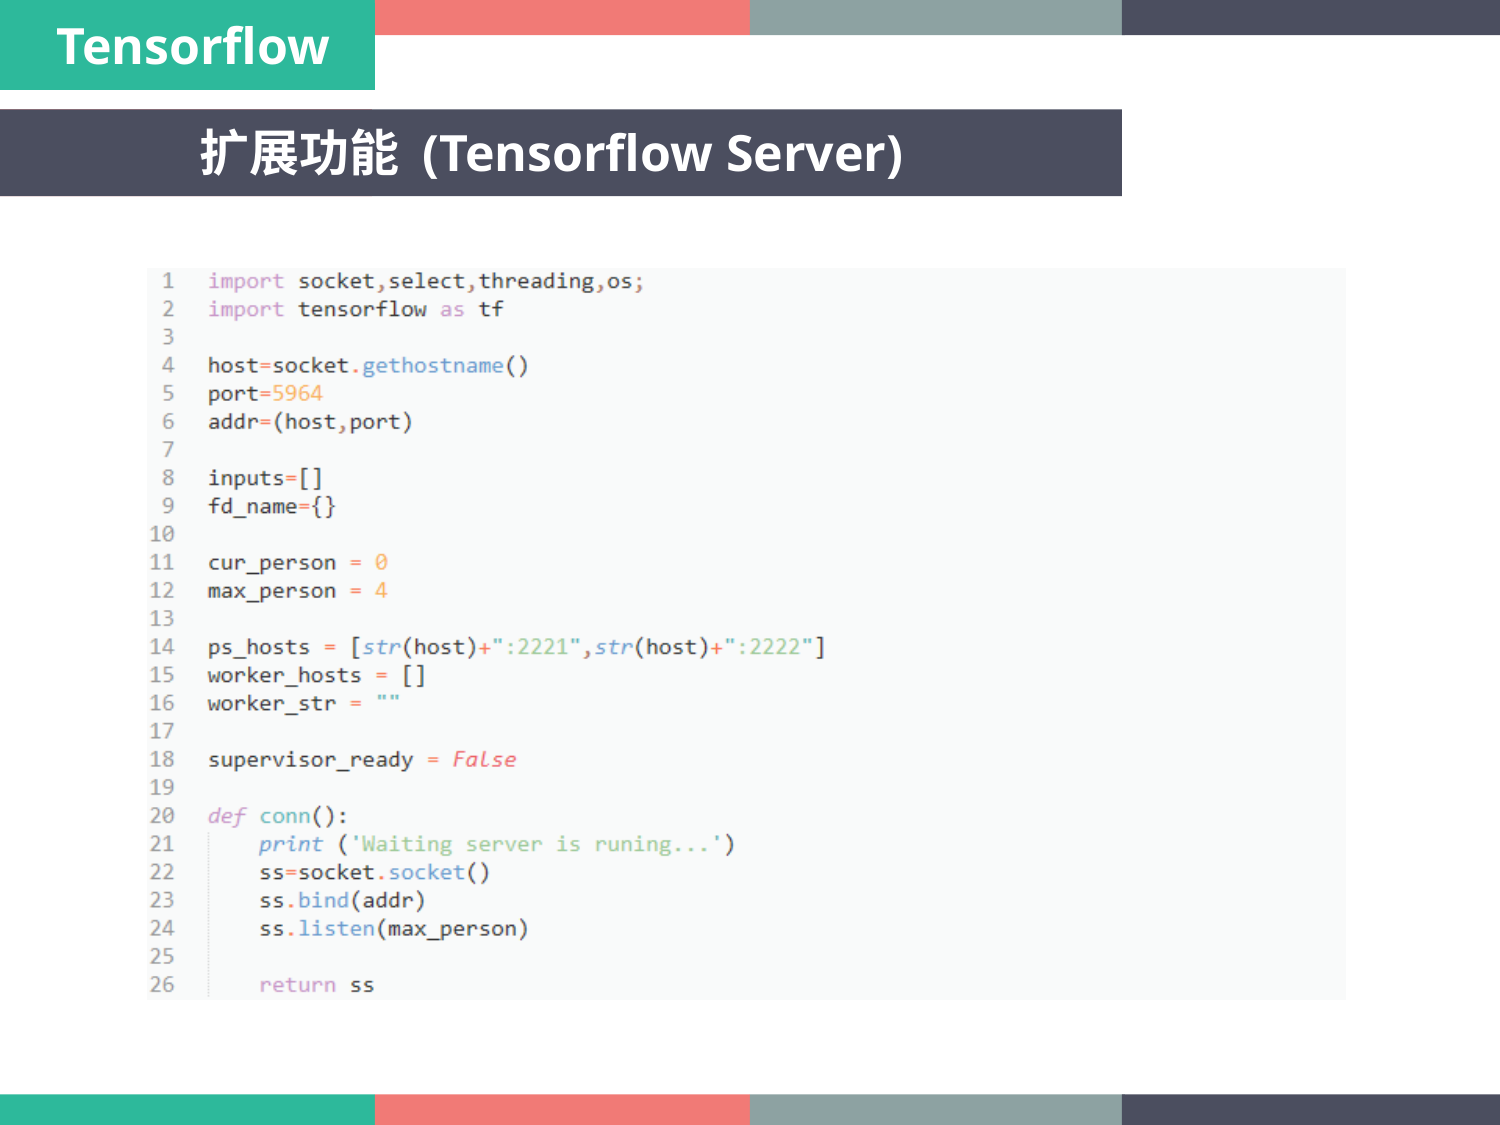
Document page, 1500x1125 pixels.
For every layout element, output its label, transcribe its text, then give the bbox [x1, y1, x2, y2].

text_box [0, 0, 1500, 36]
text_box [0, 107, 1124, 198]
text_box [0, 1094, 1500, 1125]
text_box [0, 43, 377, 92]
text_box Tensorflow [26, 44, 361, 82]
picture [147, 268, 1347, 1000]
text_box 扩展功能 (Tensorflow Server) [23, 113, 1093, 189]
